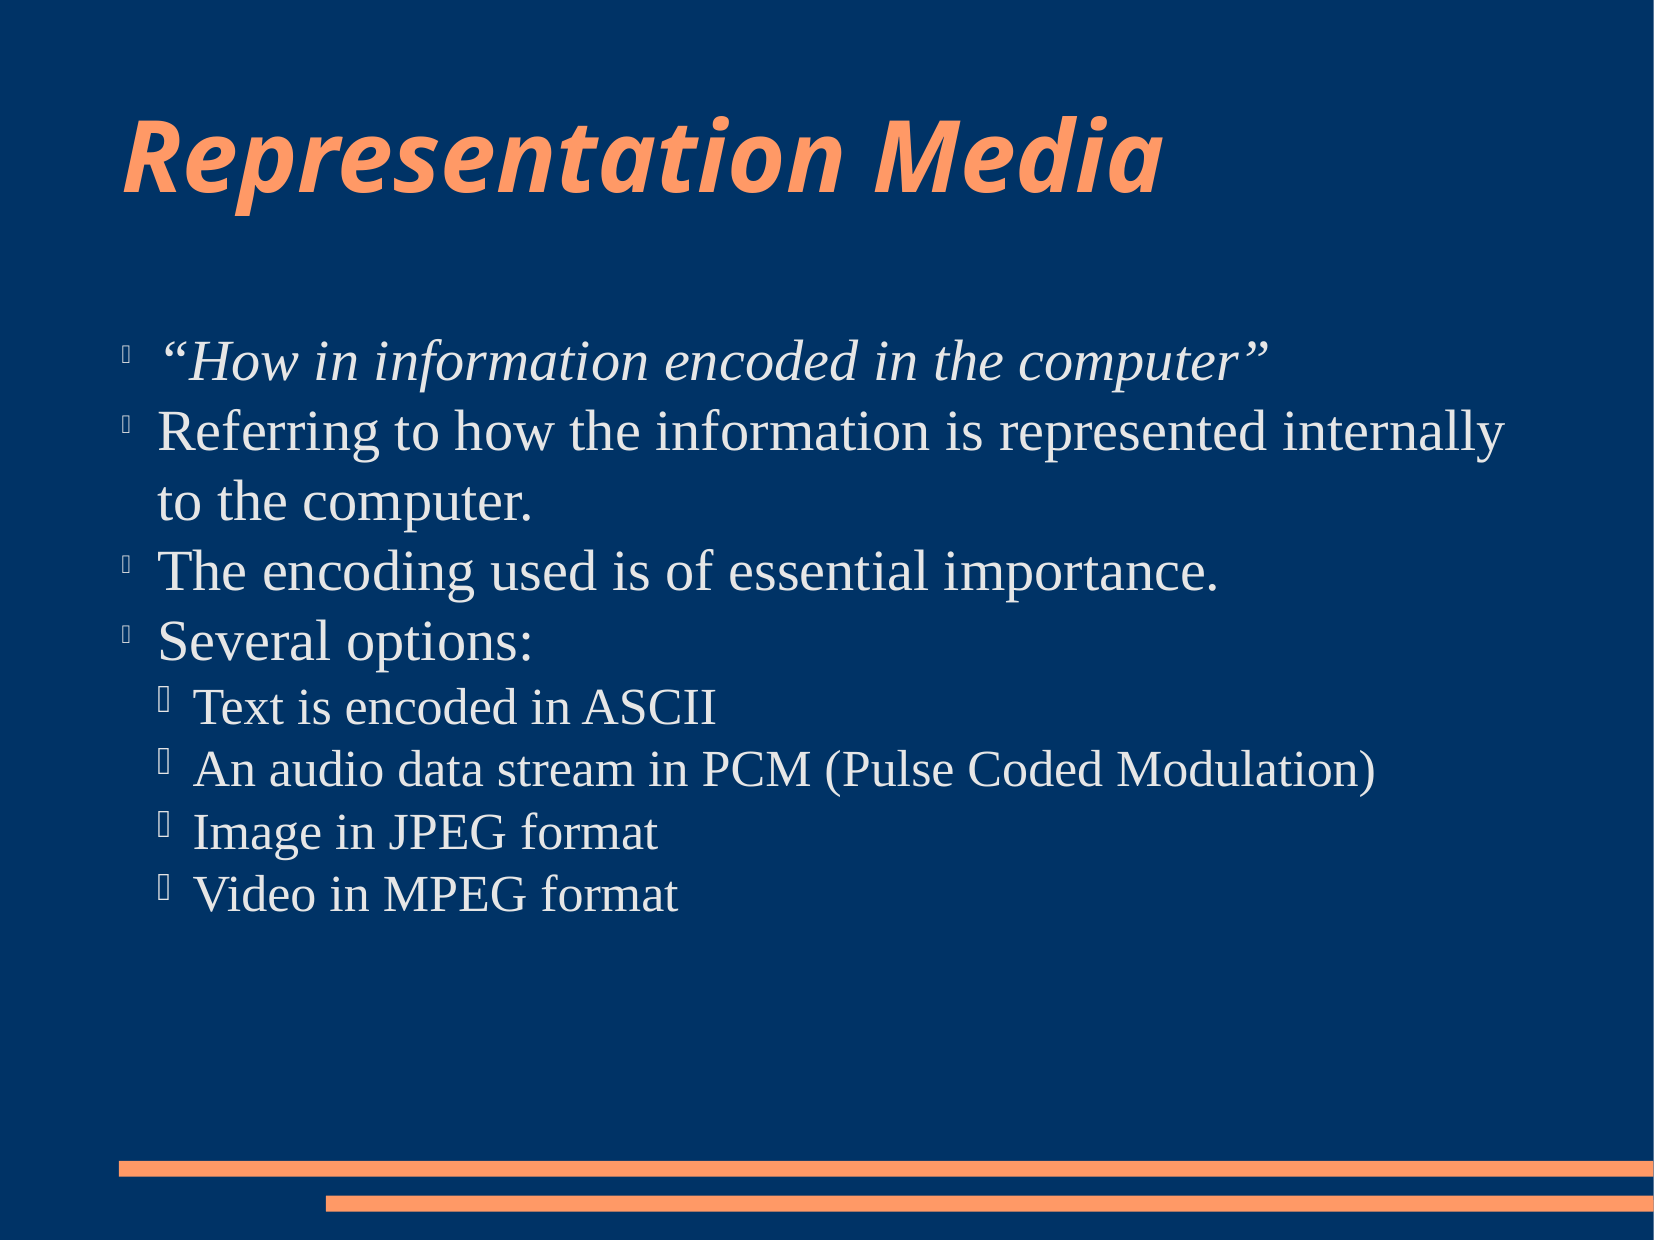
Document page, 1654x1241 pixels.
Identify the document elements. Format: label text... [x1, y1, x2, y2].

text_box “How in information encoded in the computer” Referring to how the information is represented internally to the computer. The encoding used is of essential importance. Several options: Text is encoded in ASCII An audio data stream in PCM (Pulse Coded Modulation) Image in JPEG format Video in MPEG format [121, 322, 1561, 1132]
text_box Representation Media [121, 46, 1534, 253]
